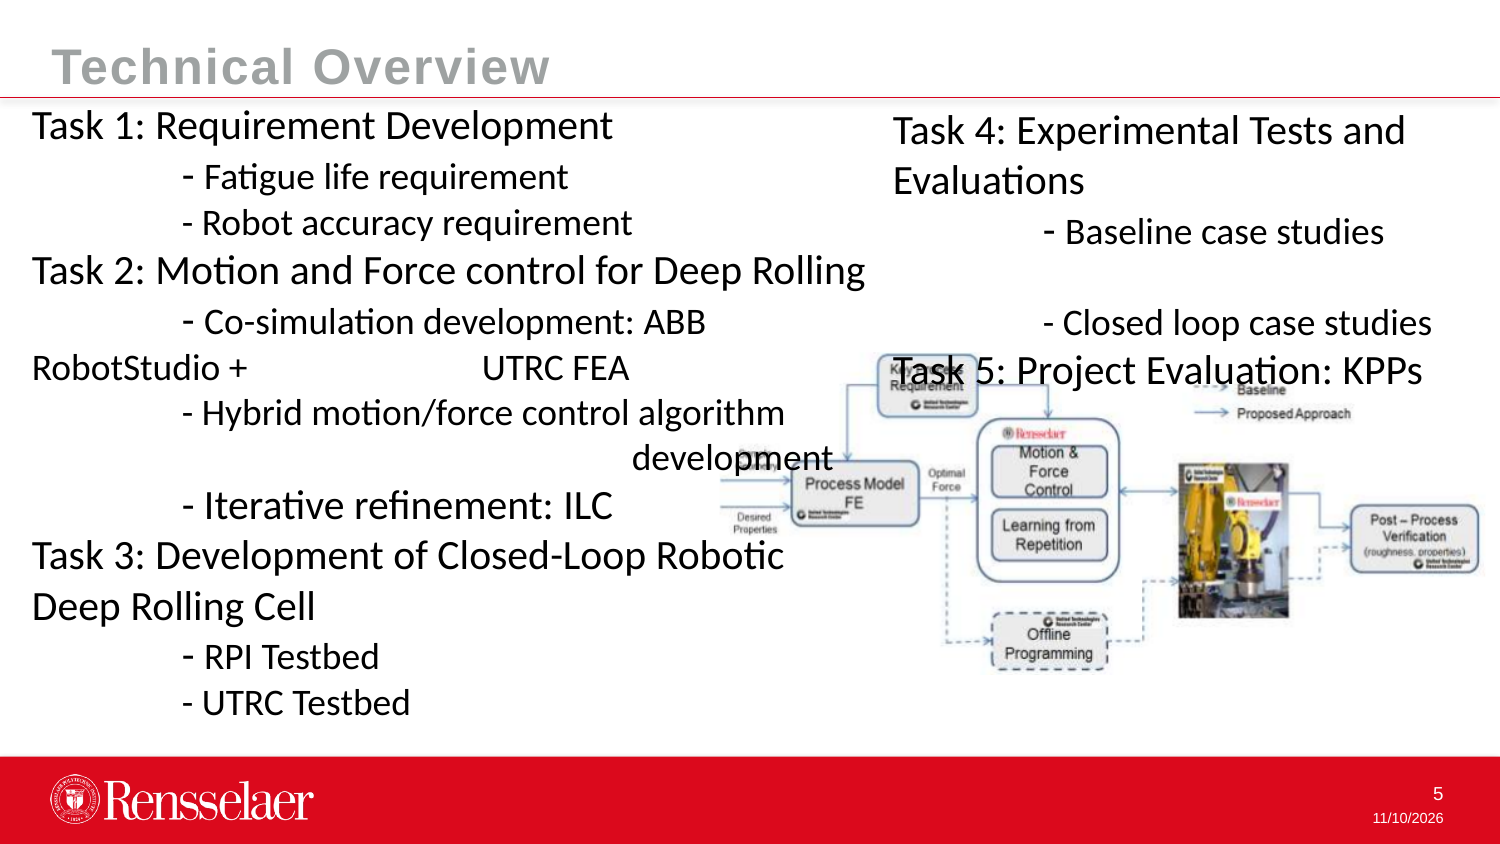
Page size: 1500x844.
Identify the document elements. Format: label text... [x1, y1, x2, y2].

picture [719, 341, 1486, 676]
text_box Task 4: Experimental Tests and Evaluations - Baseline case studies - Closed loop case studies Task 5: Project Evaluation: KPPs [878, 95, 1472, 340]
list Technical Overview [36, 26, 1403, 87]
text_box Task 1: Requirement Development - Fatigue life requirement - Robot accuracy requirement Task 2: Motion and Force control for Deep Rolling - Co-simulation development: ABB RobotStudio + UTRC FEA - Hybrid motion/force control algorithm development - Iterative refinement: ILC Task 3: Development of Closed-Loop Robotic Deep Rolling Cell - RPI Testbed - UTRC Testbed [17, 90, 896, 731]
picture [50, 774, 314, 824]
